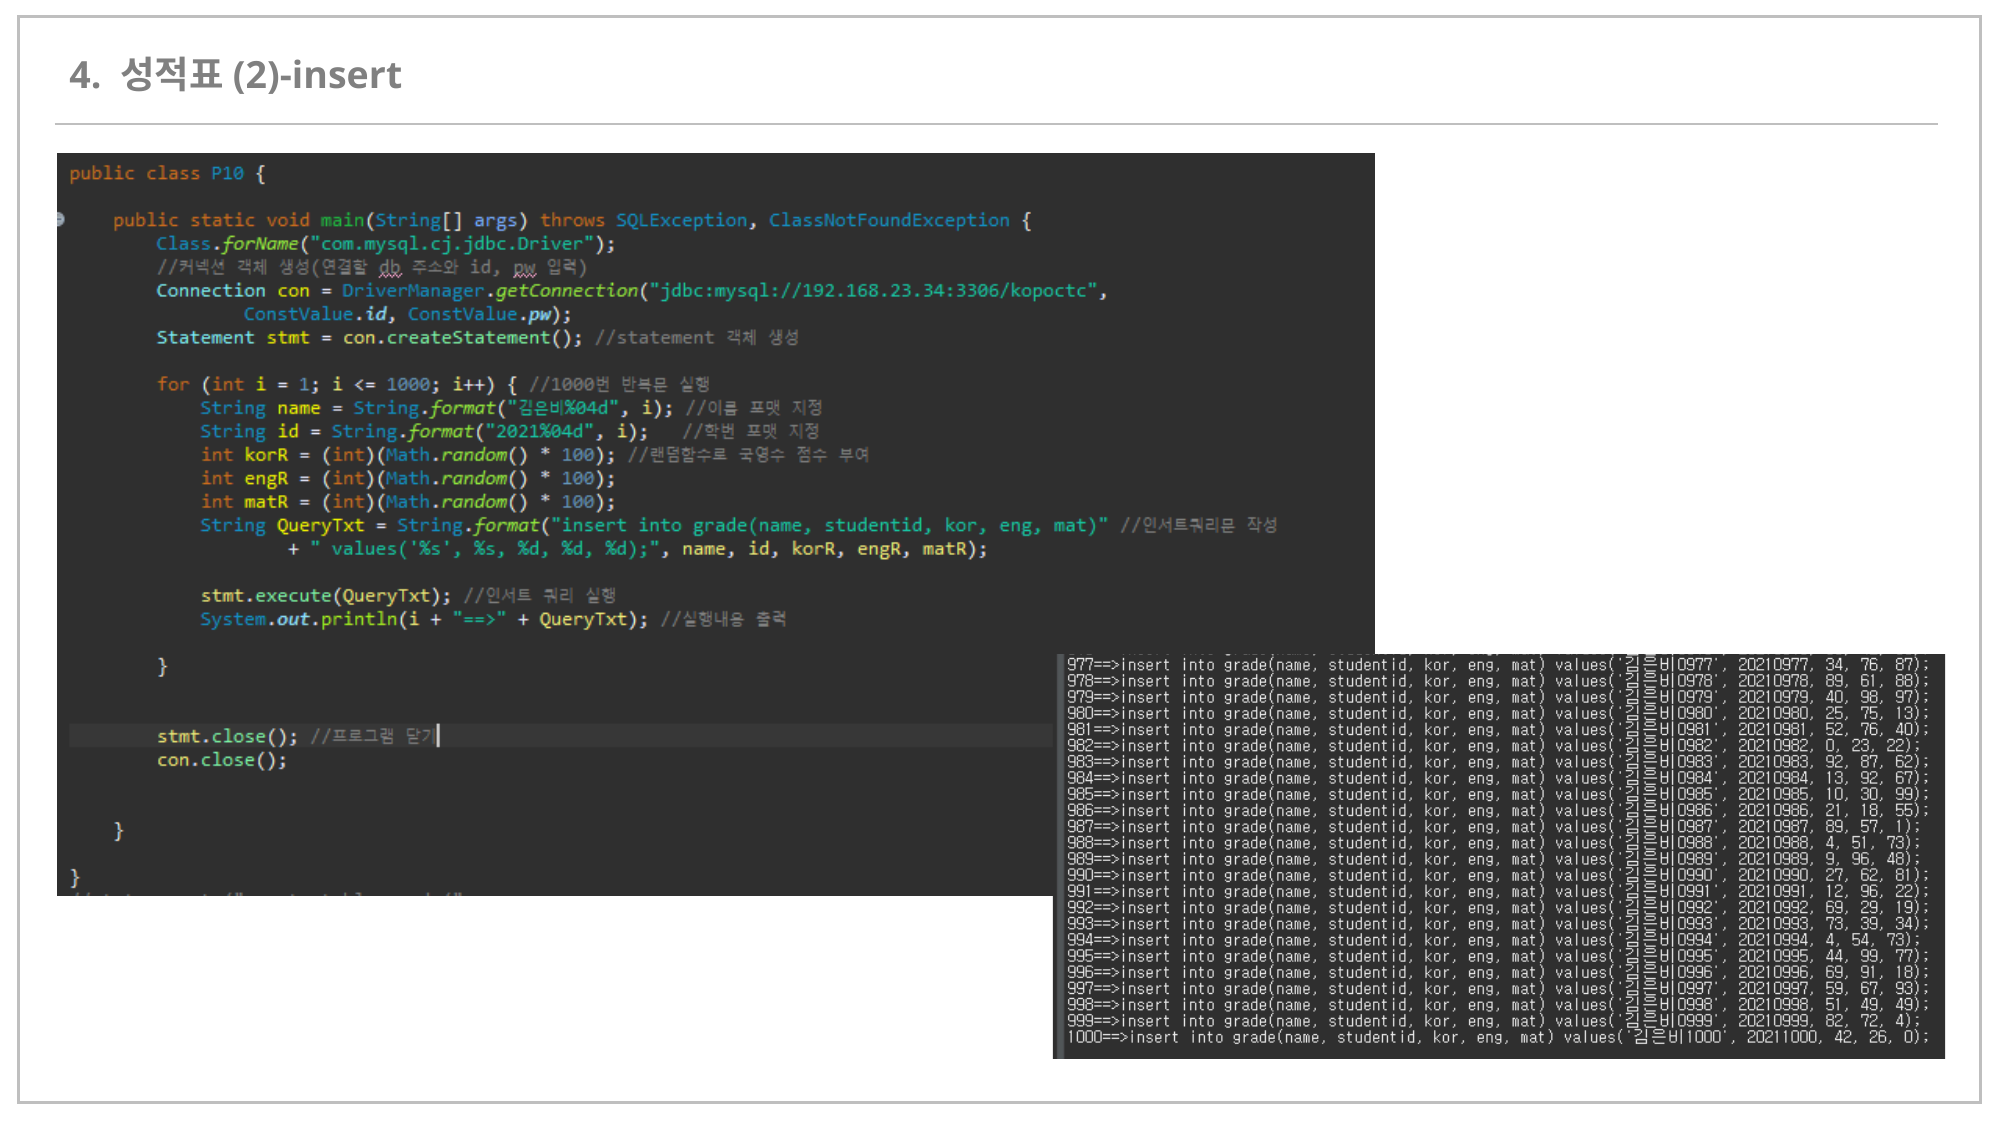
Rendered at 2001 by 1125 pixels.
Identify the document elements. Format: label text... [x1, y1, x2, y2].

text_box 4. 성적표(2)-insert [54, 43, 418, 104]
picture [57, 153, 1946, 1059]
